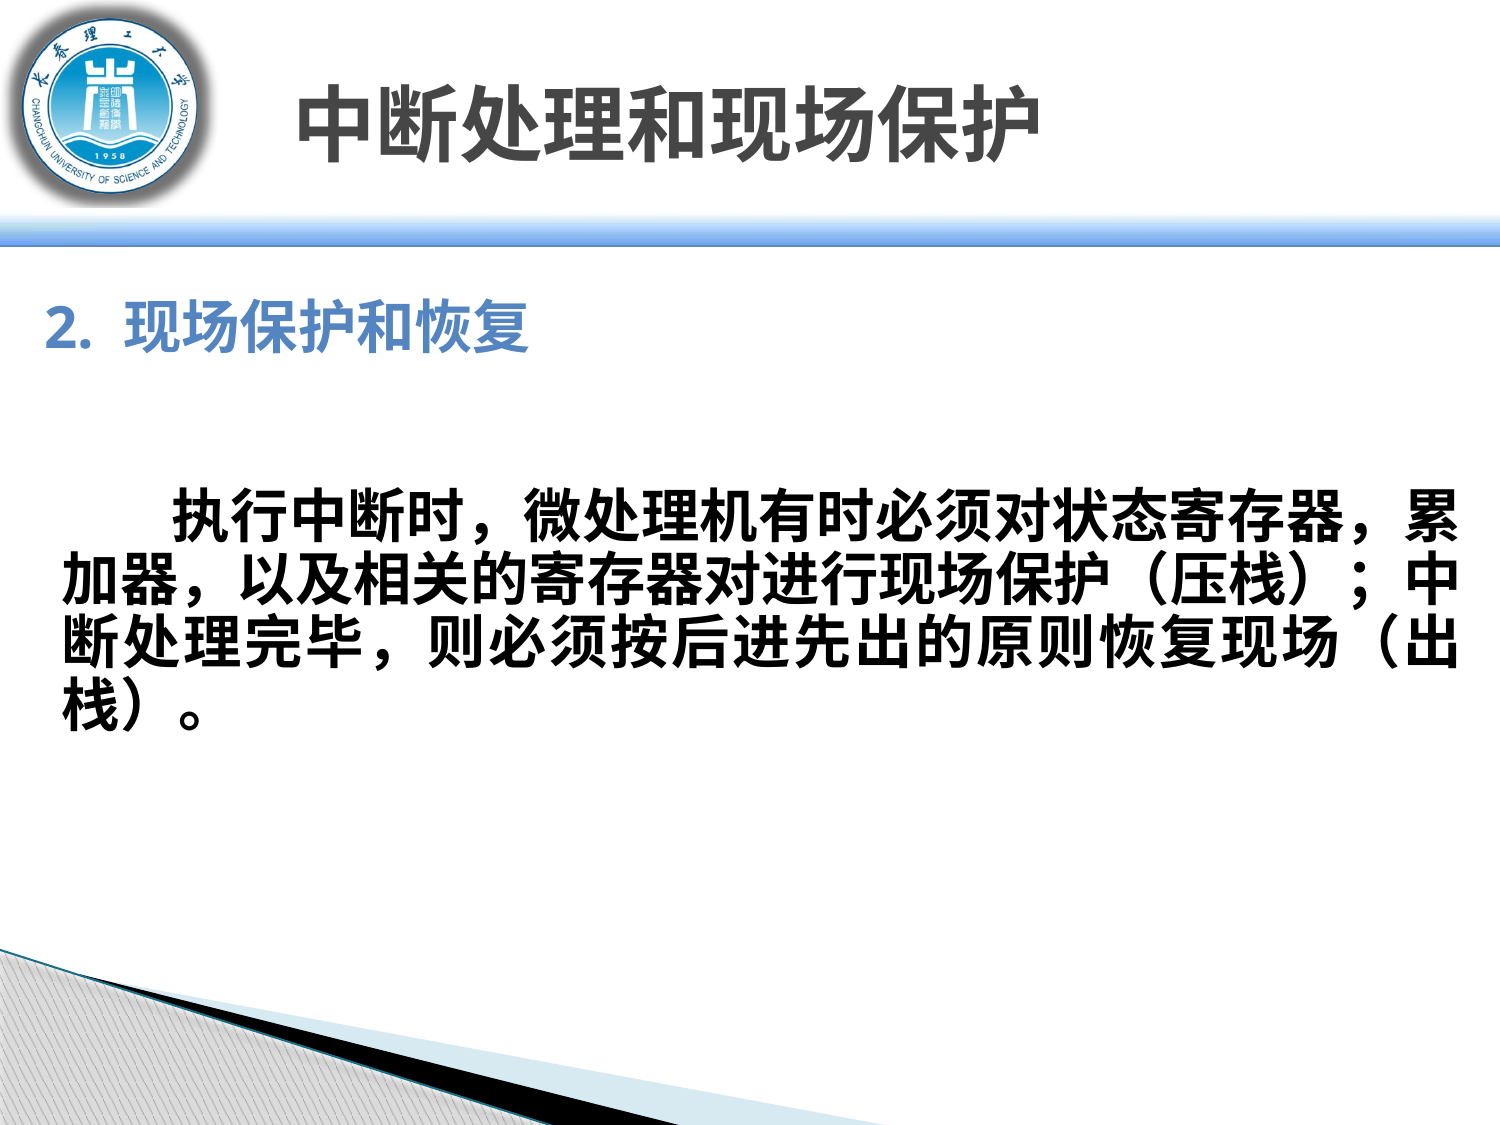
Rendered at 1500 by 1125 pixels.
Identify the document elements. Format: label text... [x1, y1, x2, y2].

picture [0, 208, 1500, 247]
text_box 执行中断时，微处理机有时必须对状态寄存器，累加器，以及相关的寄存器对进行现场保护（压栈）；中断处理完毕，则必须按后进先出的原则恢复现场（出栈）。 [47, 479, 1477, 747]
title 中断处理和现场保护 [277, 54, 1211, 180]
picture [21, 18, 198, 194]
text_box 2. 现场保护和恢复 [29, 290, 1477, 439]
